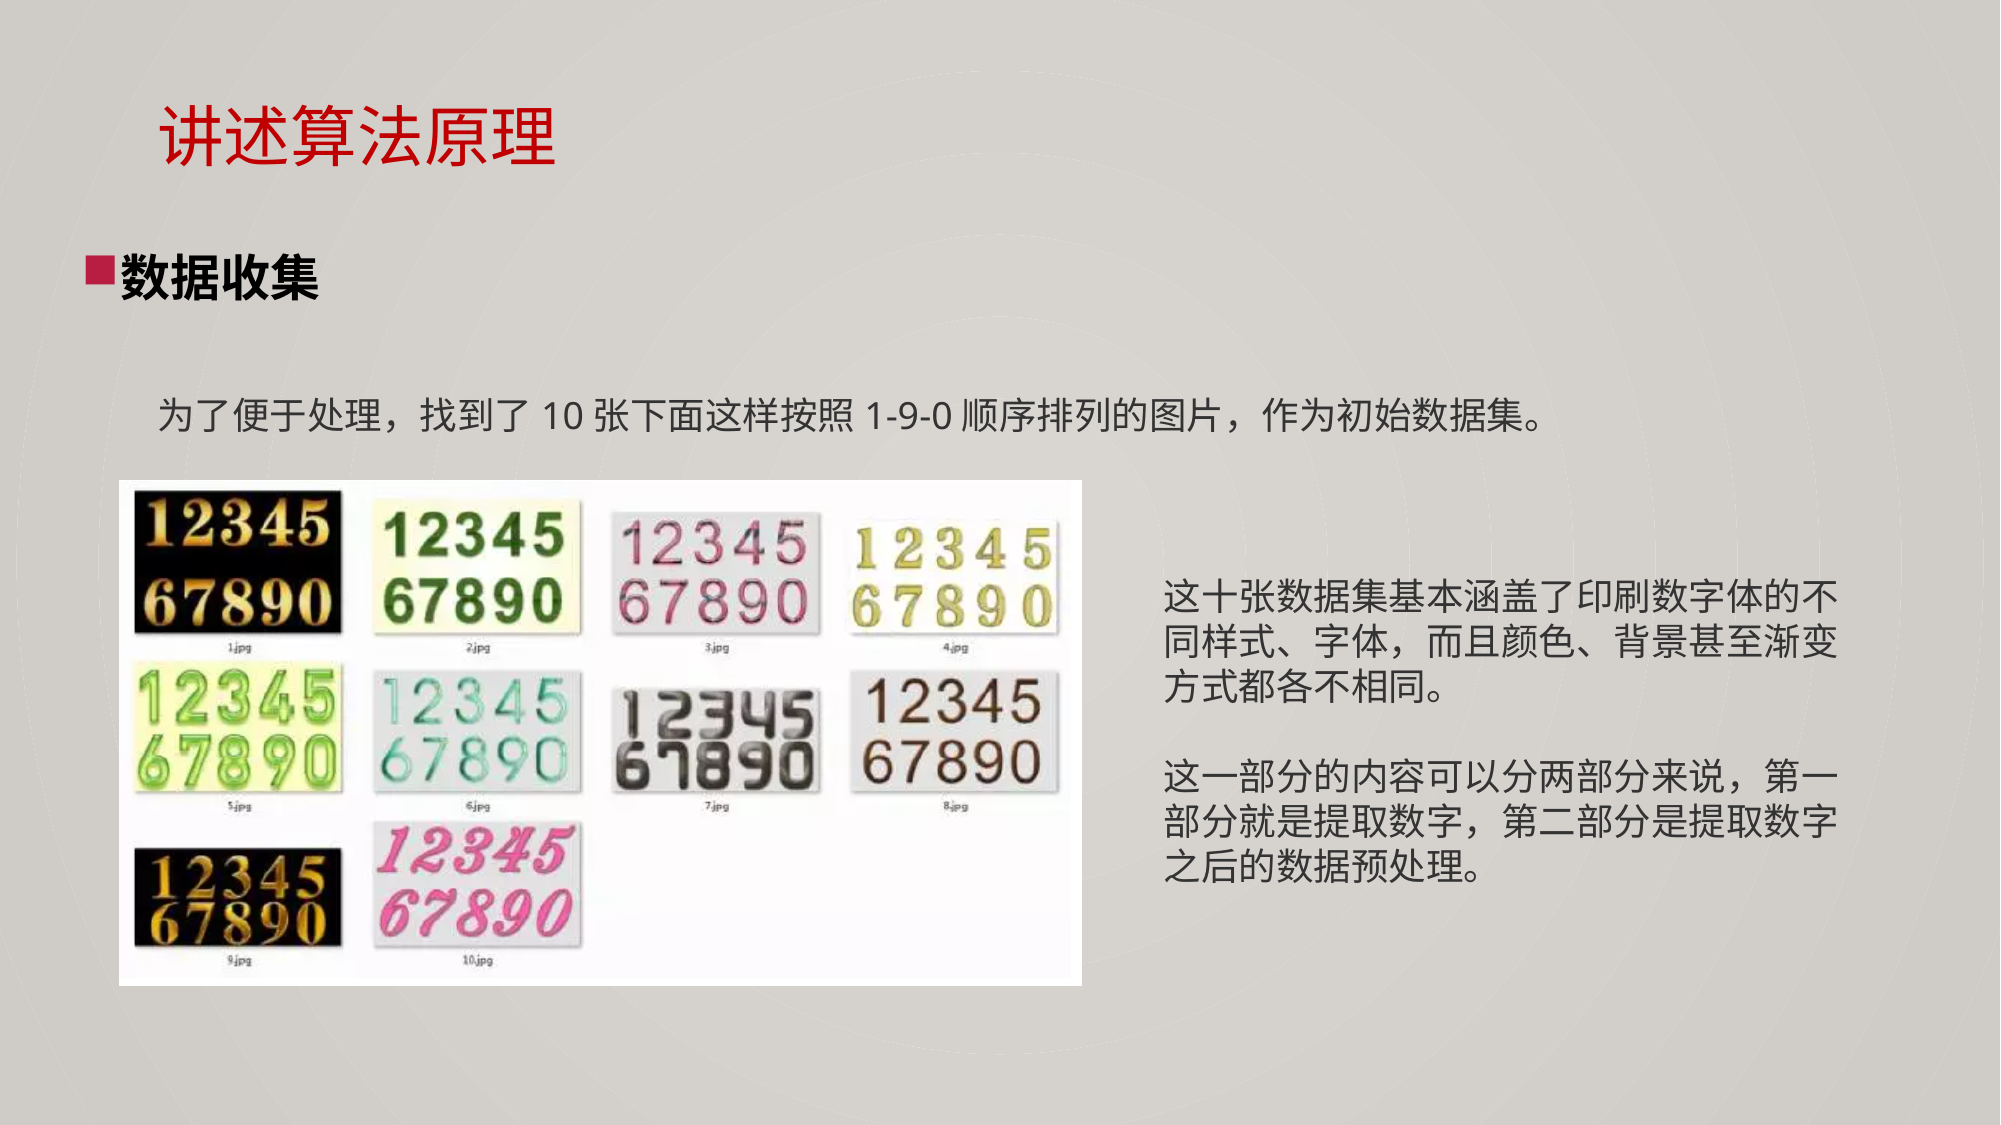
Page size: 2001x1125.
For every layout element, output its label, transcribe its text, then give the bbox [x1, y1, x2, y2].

picture [119, 479, 1082, 986]
text_box 为了便于处理，找到了10张下面这样按照1-9-0顺序排列的图片，作为初始数据集。 [142, 384, 1867, 445]
title 讲述算法原理 [142, 96, 1714, 209]
text_box 这十张数据集基本涵盖了印刷数字体的不同样式、字体，而且颜色、背景甚至渐变方式都各不相同。 这一部分的内容可以分两部分来说，第一部分就是提取数字，第二部分是提取数字之后的数据预处理。 [1148, 565, 1867, 896]
list 数据收集 [66, 227, 1881, 1064]
